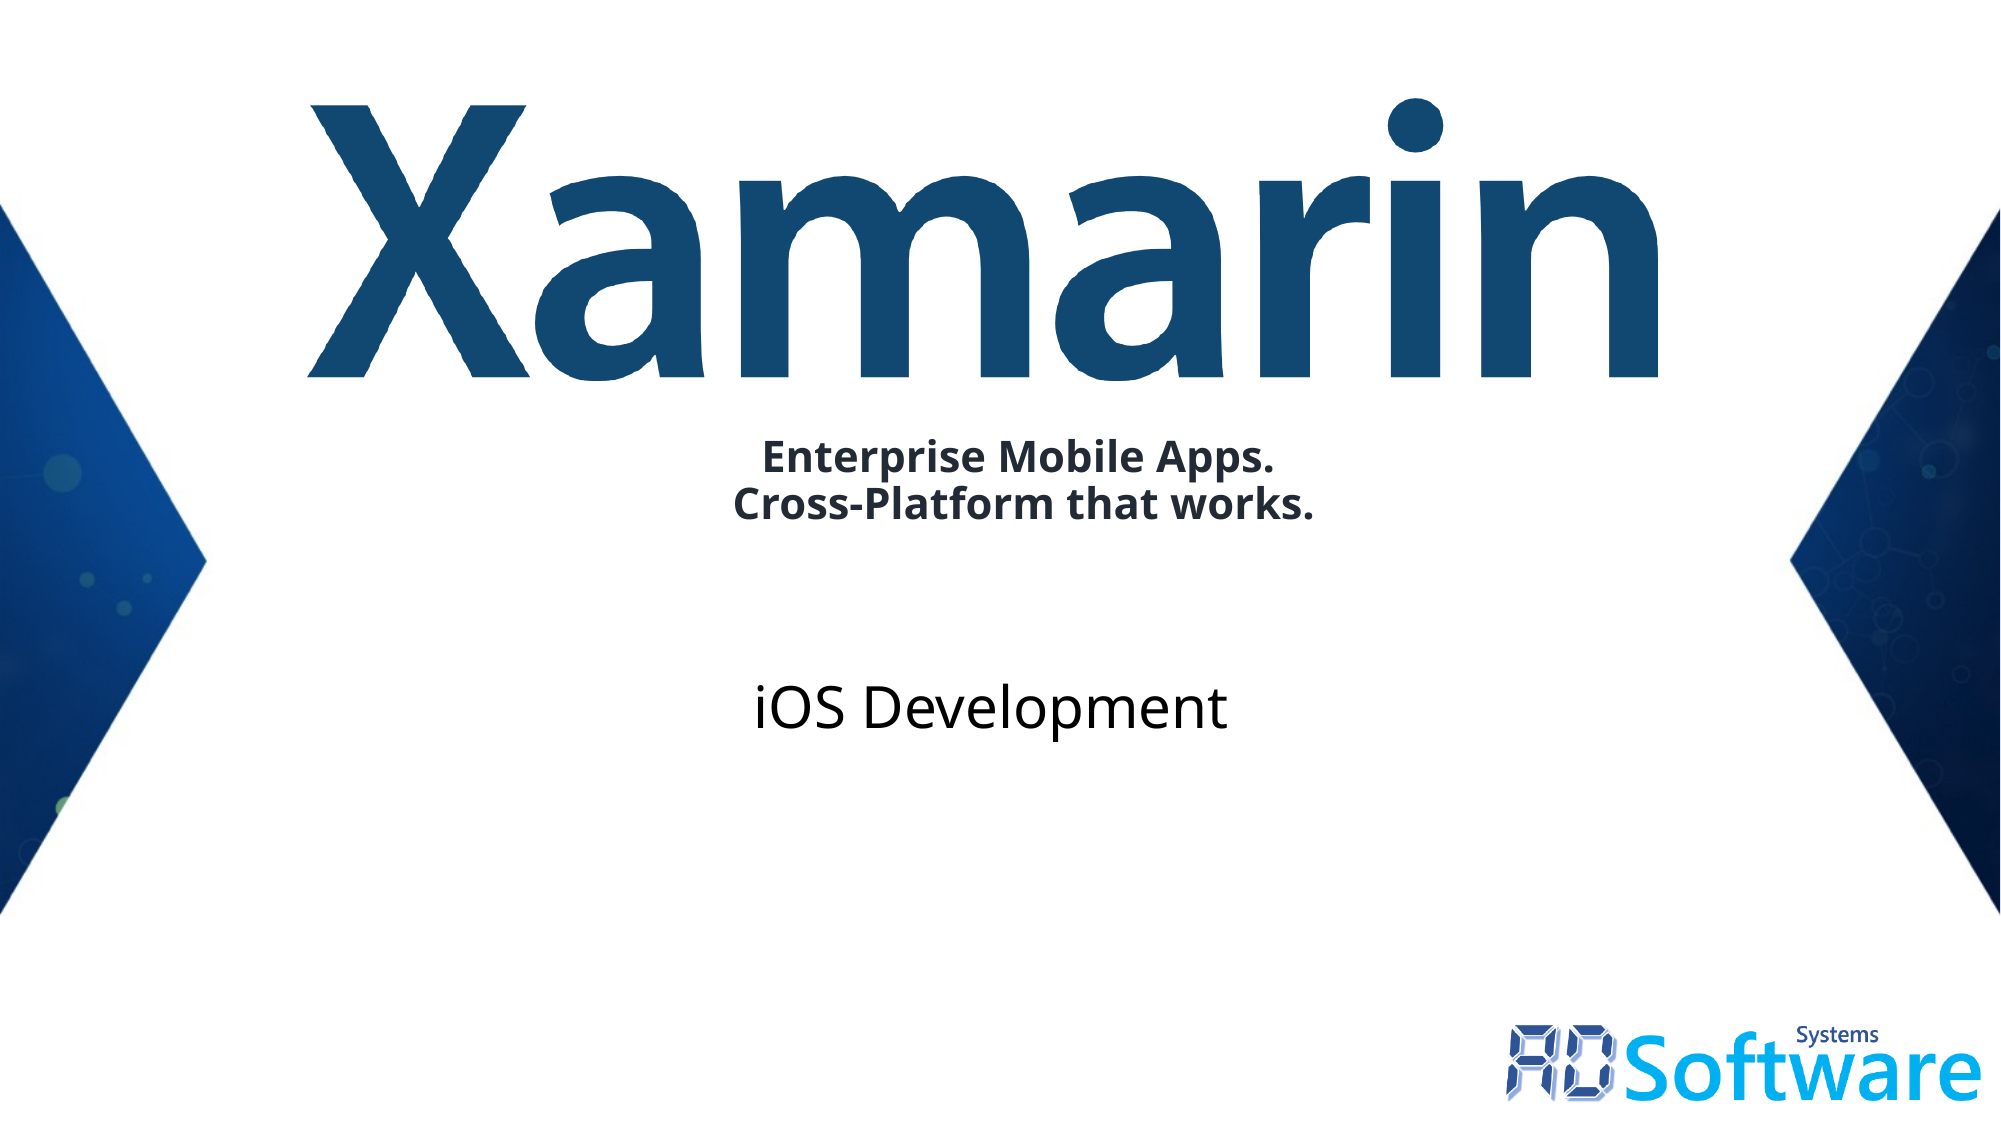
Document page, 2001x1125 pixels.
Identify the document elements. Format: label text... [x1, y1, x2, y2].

text_box iOS Development [0, 663, 1983, 748]
picture [0, 0, 2001, 1125]
title Enterprise Mobile Apps. Cross-Platform that works. [124, 427, 1925, 538]
